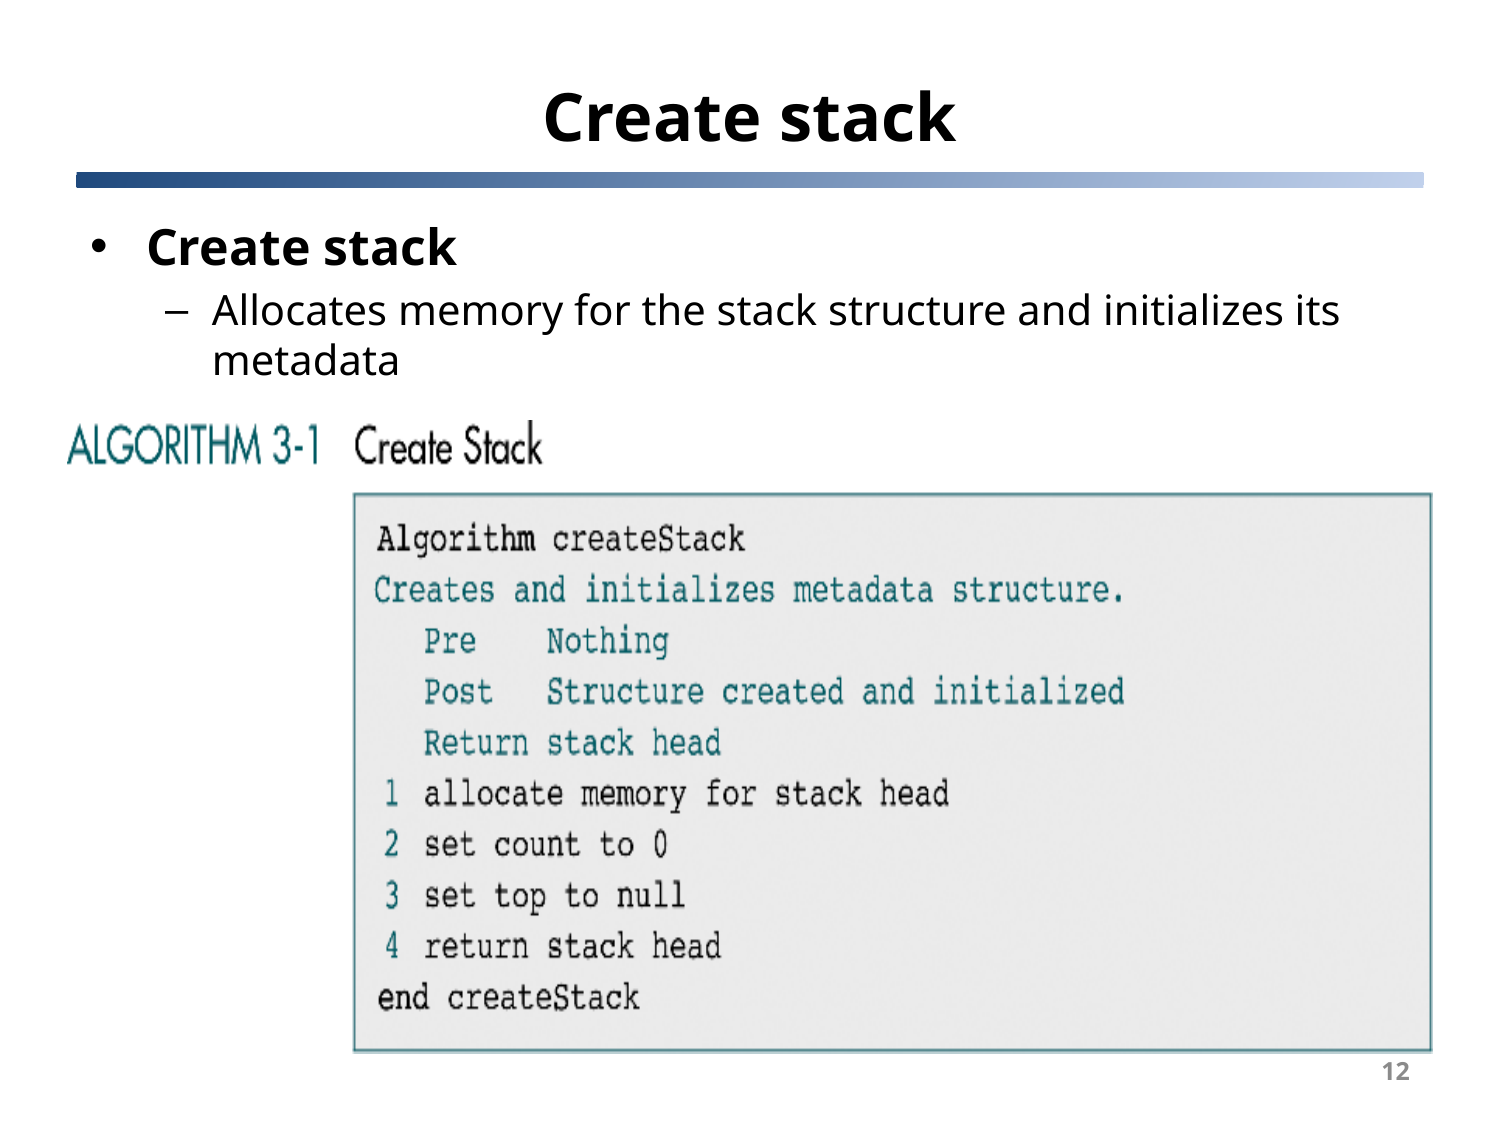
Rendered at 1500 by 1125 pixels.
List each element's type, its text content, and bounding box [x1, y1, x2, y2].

title Create stack [75, 45, 1425, 185]
slide_number 12 [1074, 1062, 1425, 1103]
picture [66, 420, 1433, 1054]
list Create stack Allocates memory for the stack structure and initializes its metadata [75, 208, 1425, 419]
